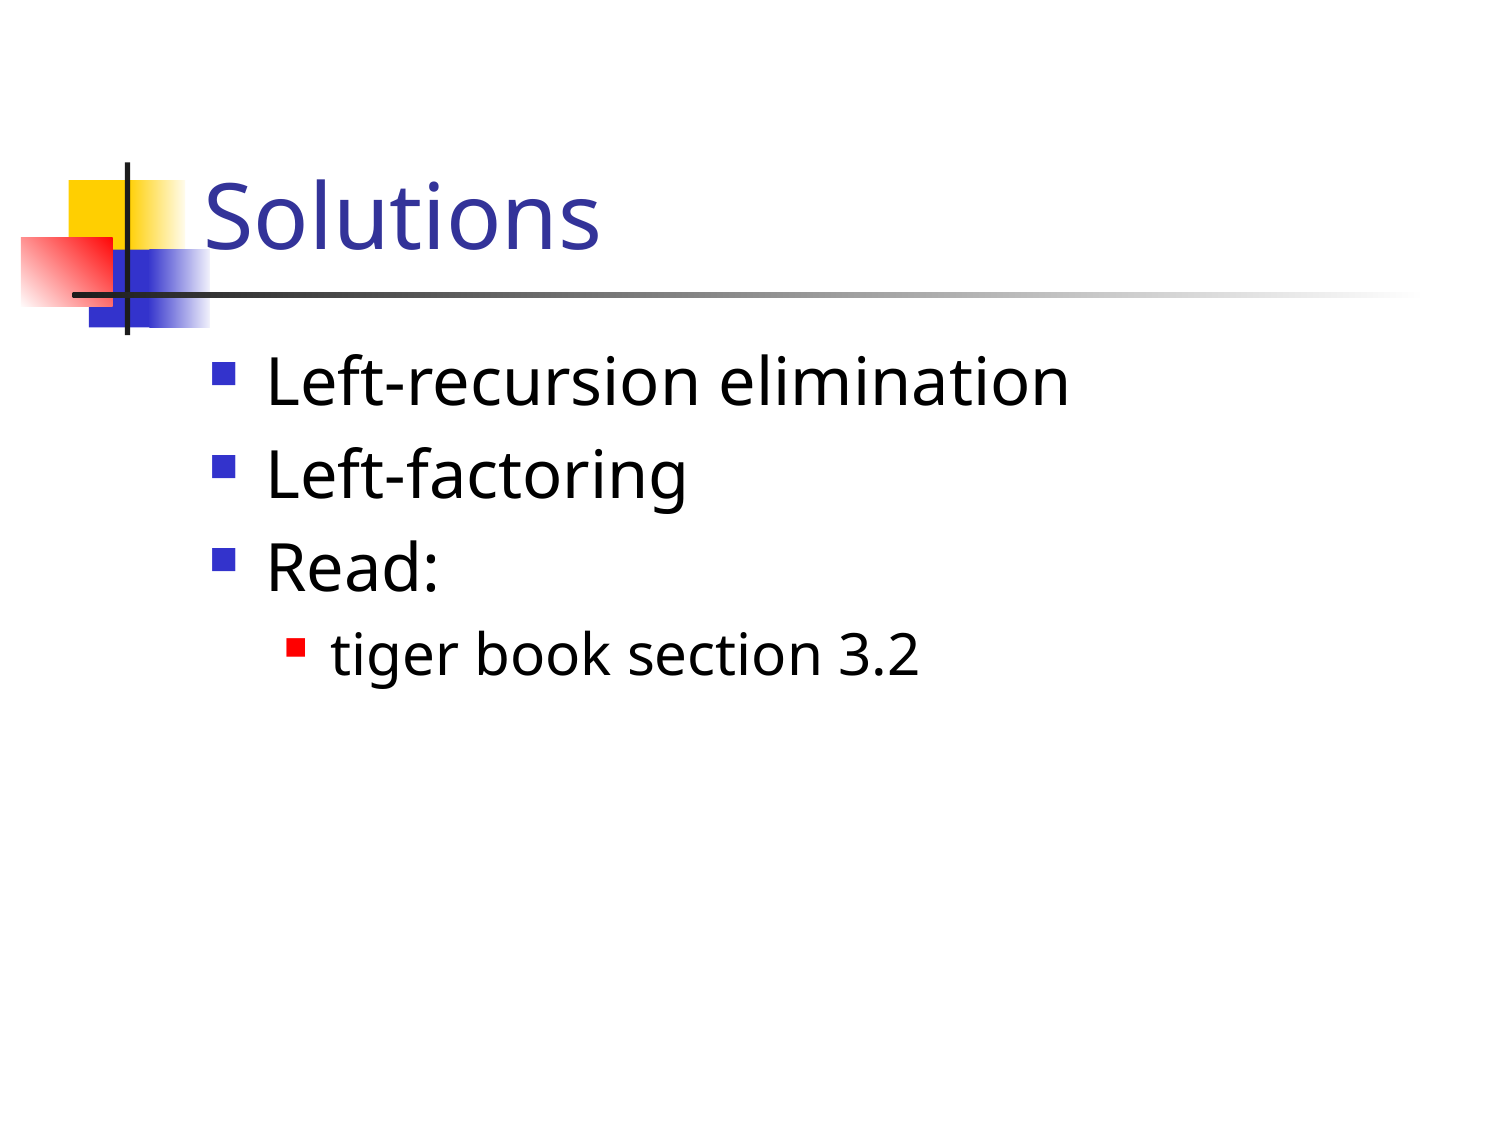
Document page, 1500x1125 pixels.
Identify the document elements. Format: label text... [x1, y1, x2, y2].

list Left-recursion elimination Left-factoring Read: tiger book section 3.2 [193, 331, 1469, 1006]
title Solutions [188, 35, 1468, 275]
